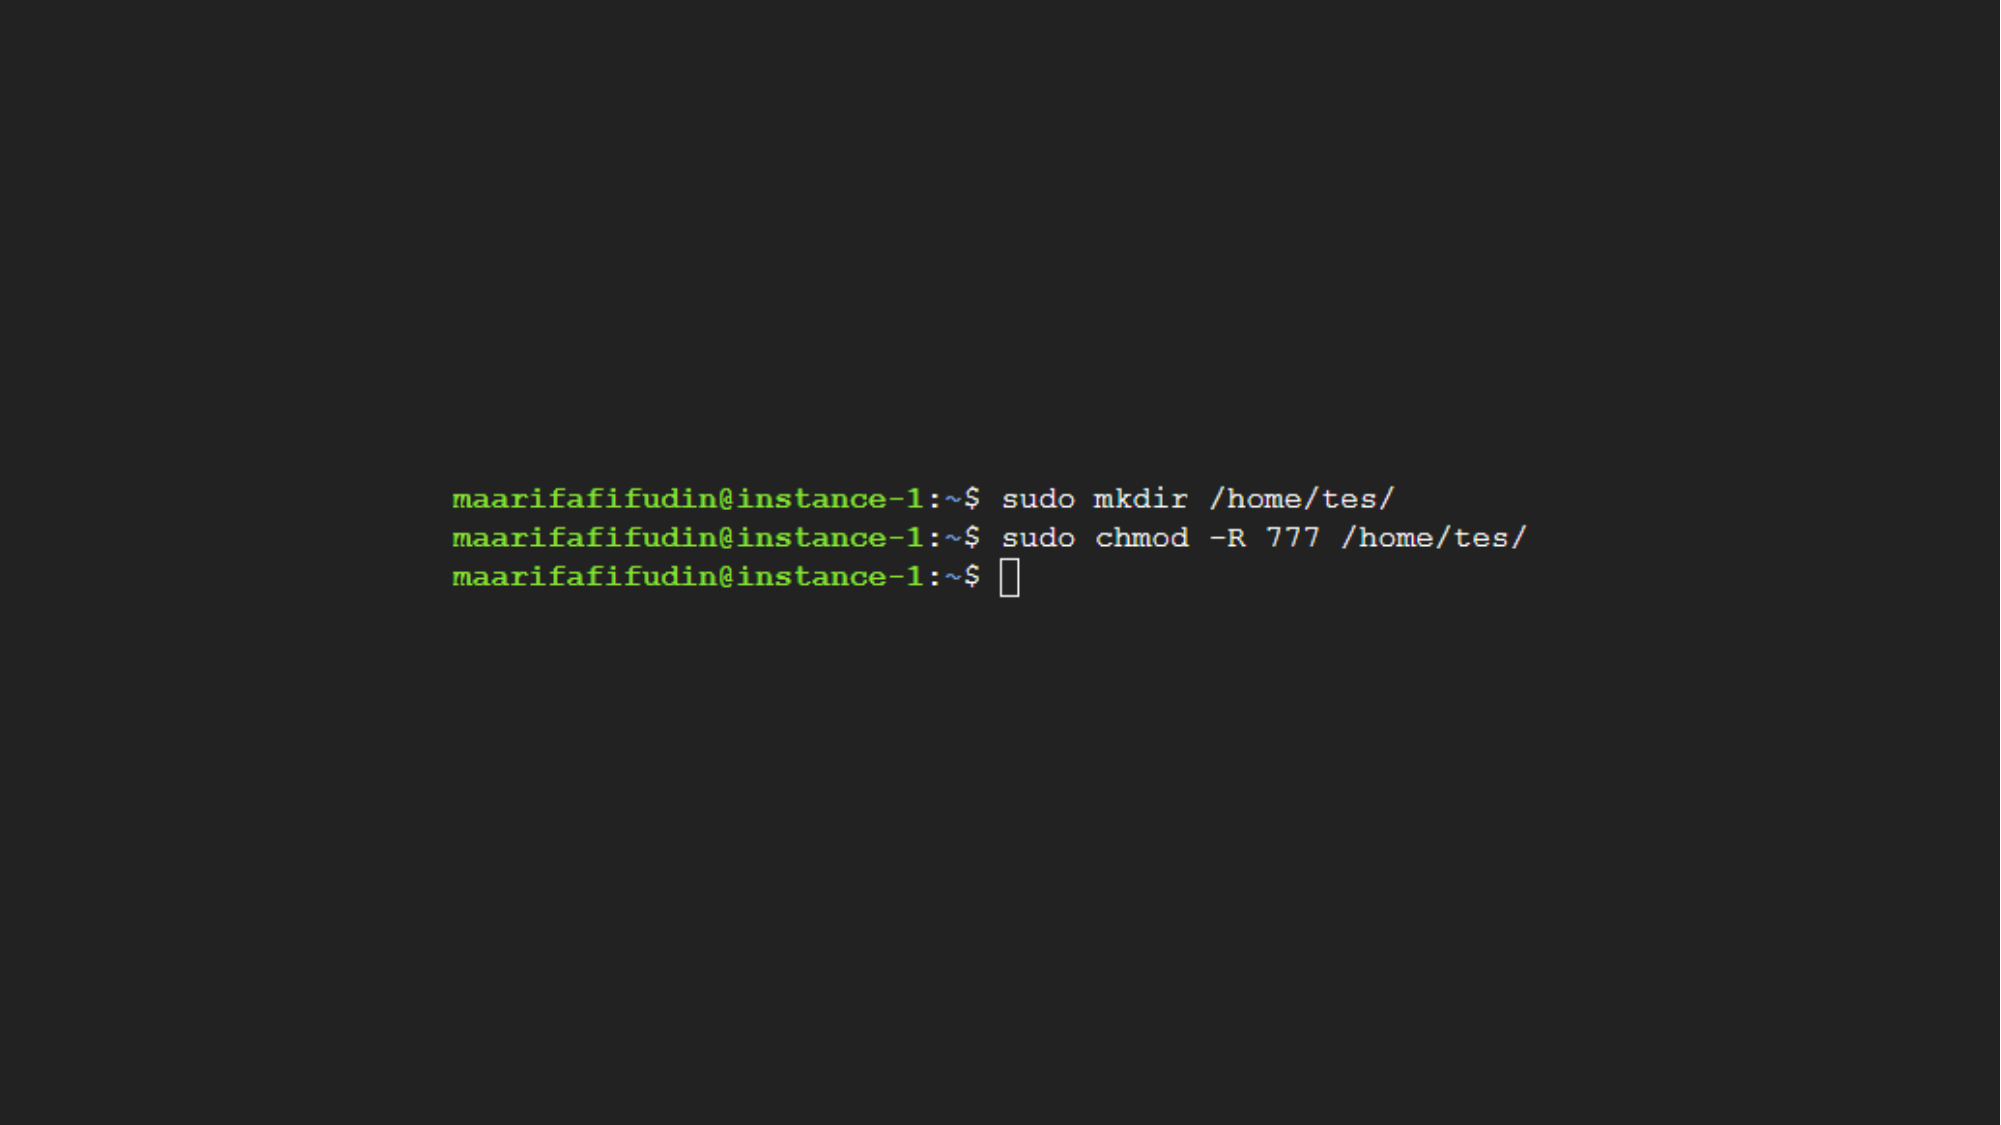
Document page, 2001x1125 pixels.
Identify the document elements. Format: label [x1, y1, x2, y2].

picture [442, 477, 1557, 648]
